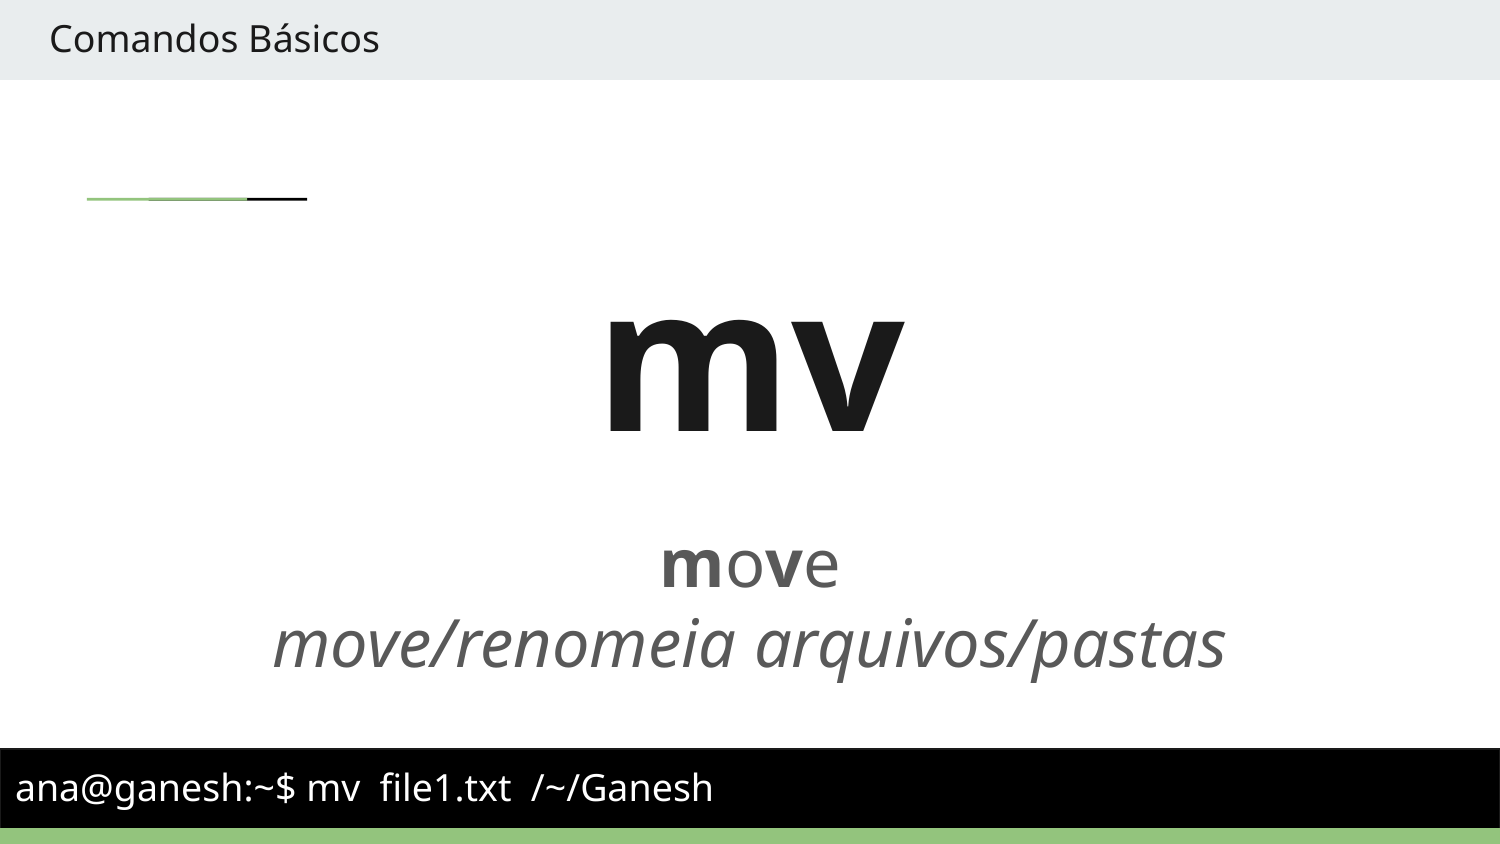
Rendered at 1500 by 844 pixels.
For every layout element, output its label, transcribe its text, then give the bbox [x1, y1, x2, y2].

list move move/renomeia arquivos/pastas [119, 505, 1381, 665]
title mv [119, 216, 1381, 505]
text_box [907, 748, 1500, 829]
text_box [0, 829, 1500, 844]
text_box ana@ganesh:~$ mv file1.txt /~/Ganesh [0, 748, 907, 830]
title Comandos Básicos [34, 0, 414, 81]
